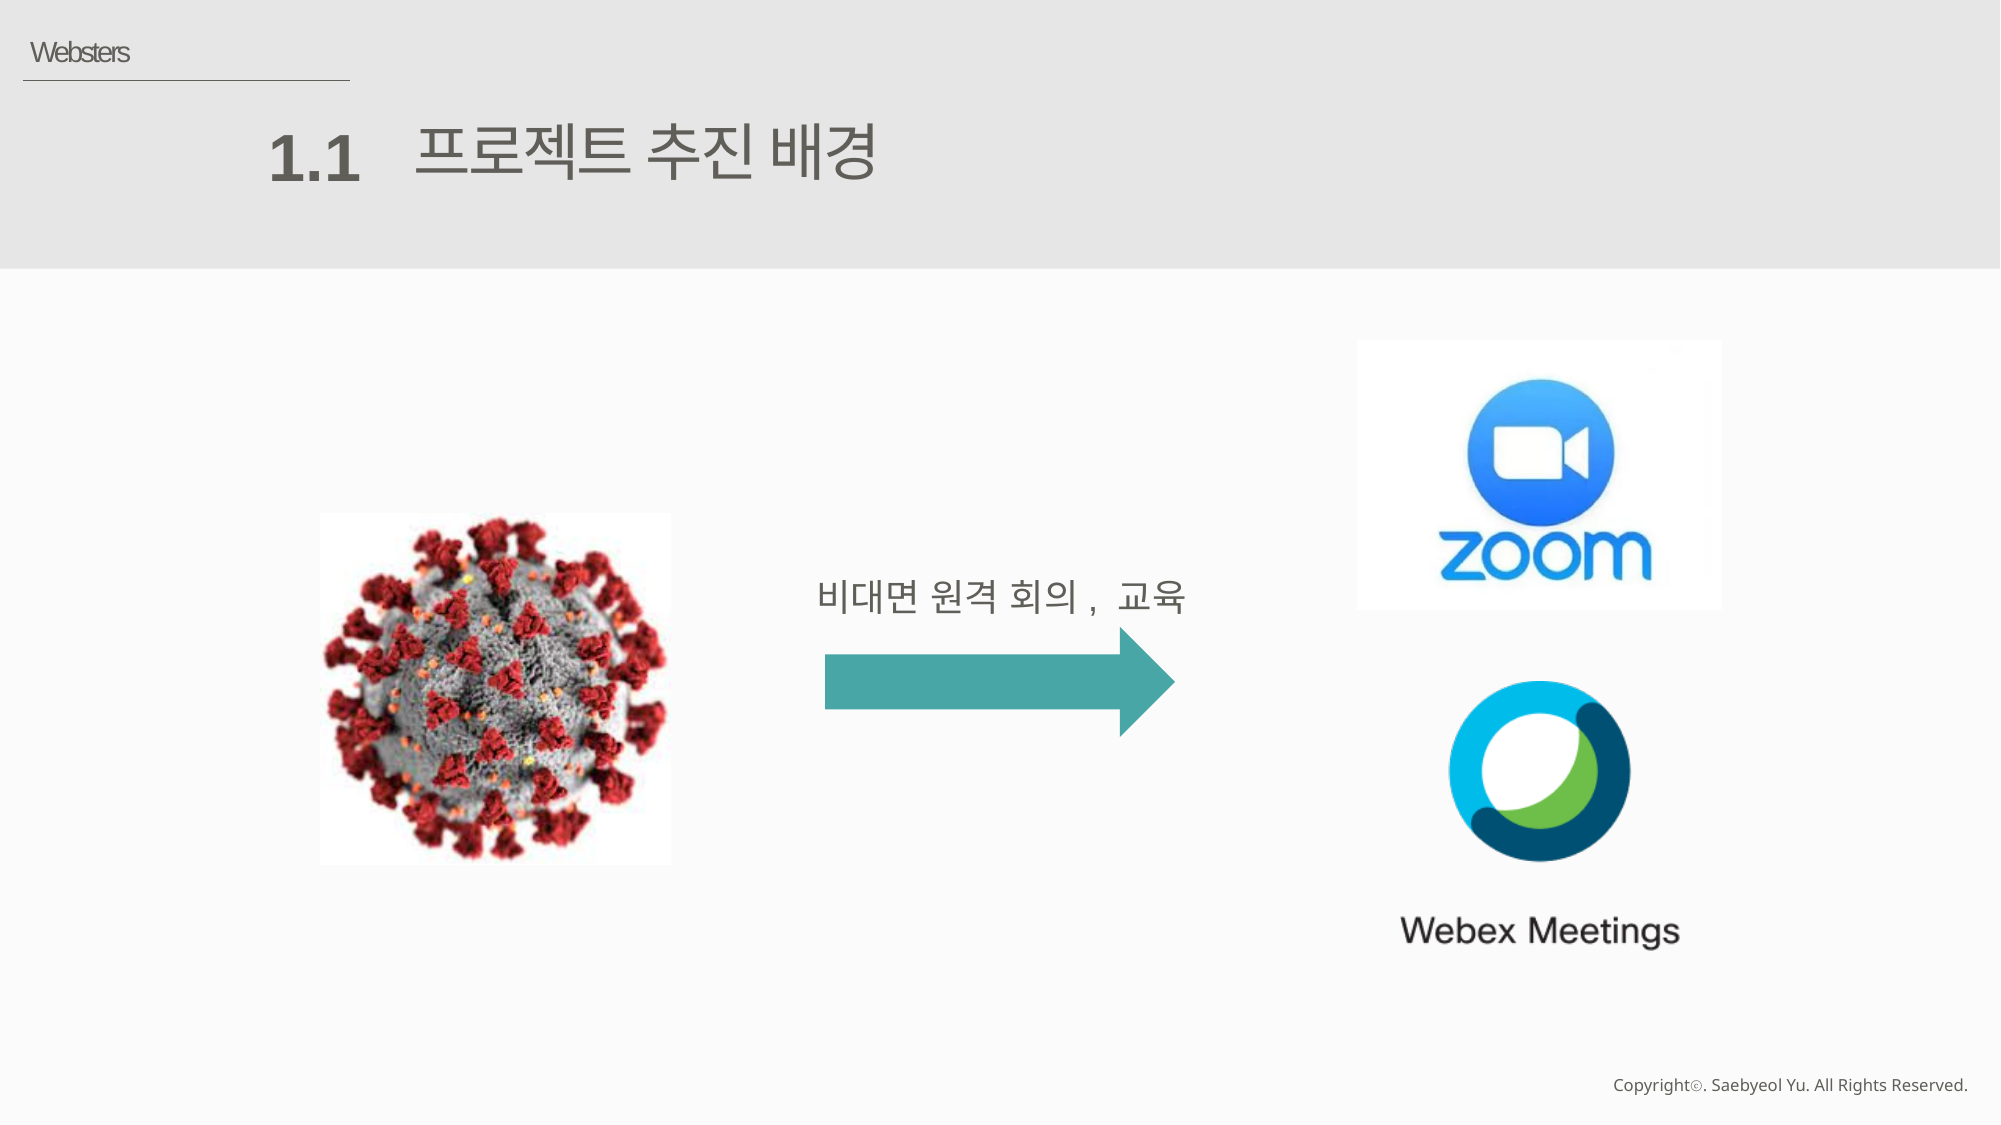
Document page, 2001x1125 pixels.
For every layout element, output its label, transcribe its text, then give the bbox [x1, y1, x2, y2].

text_box 비대면 원격 회의, 교육 [801, 566, 1227, 626]
text_box 프로젝트 추진 배경 [399, 105, 911, 196]
picture [1357, 340, 1722, 610]
text_box [0, 0, 2000, 270]
picture [1482, 713, 1597, 829]
text_box [823, 626, 1177, 740]
text_box Websters [15, 25, 147, 76]
picture [320, 513, 671, 865]
picture [1400, 681, 1680, 951]
text_box 1.1 [254, 106, 377, 202]
